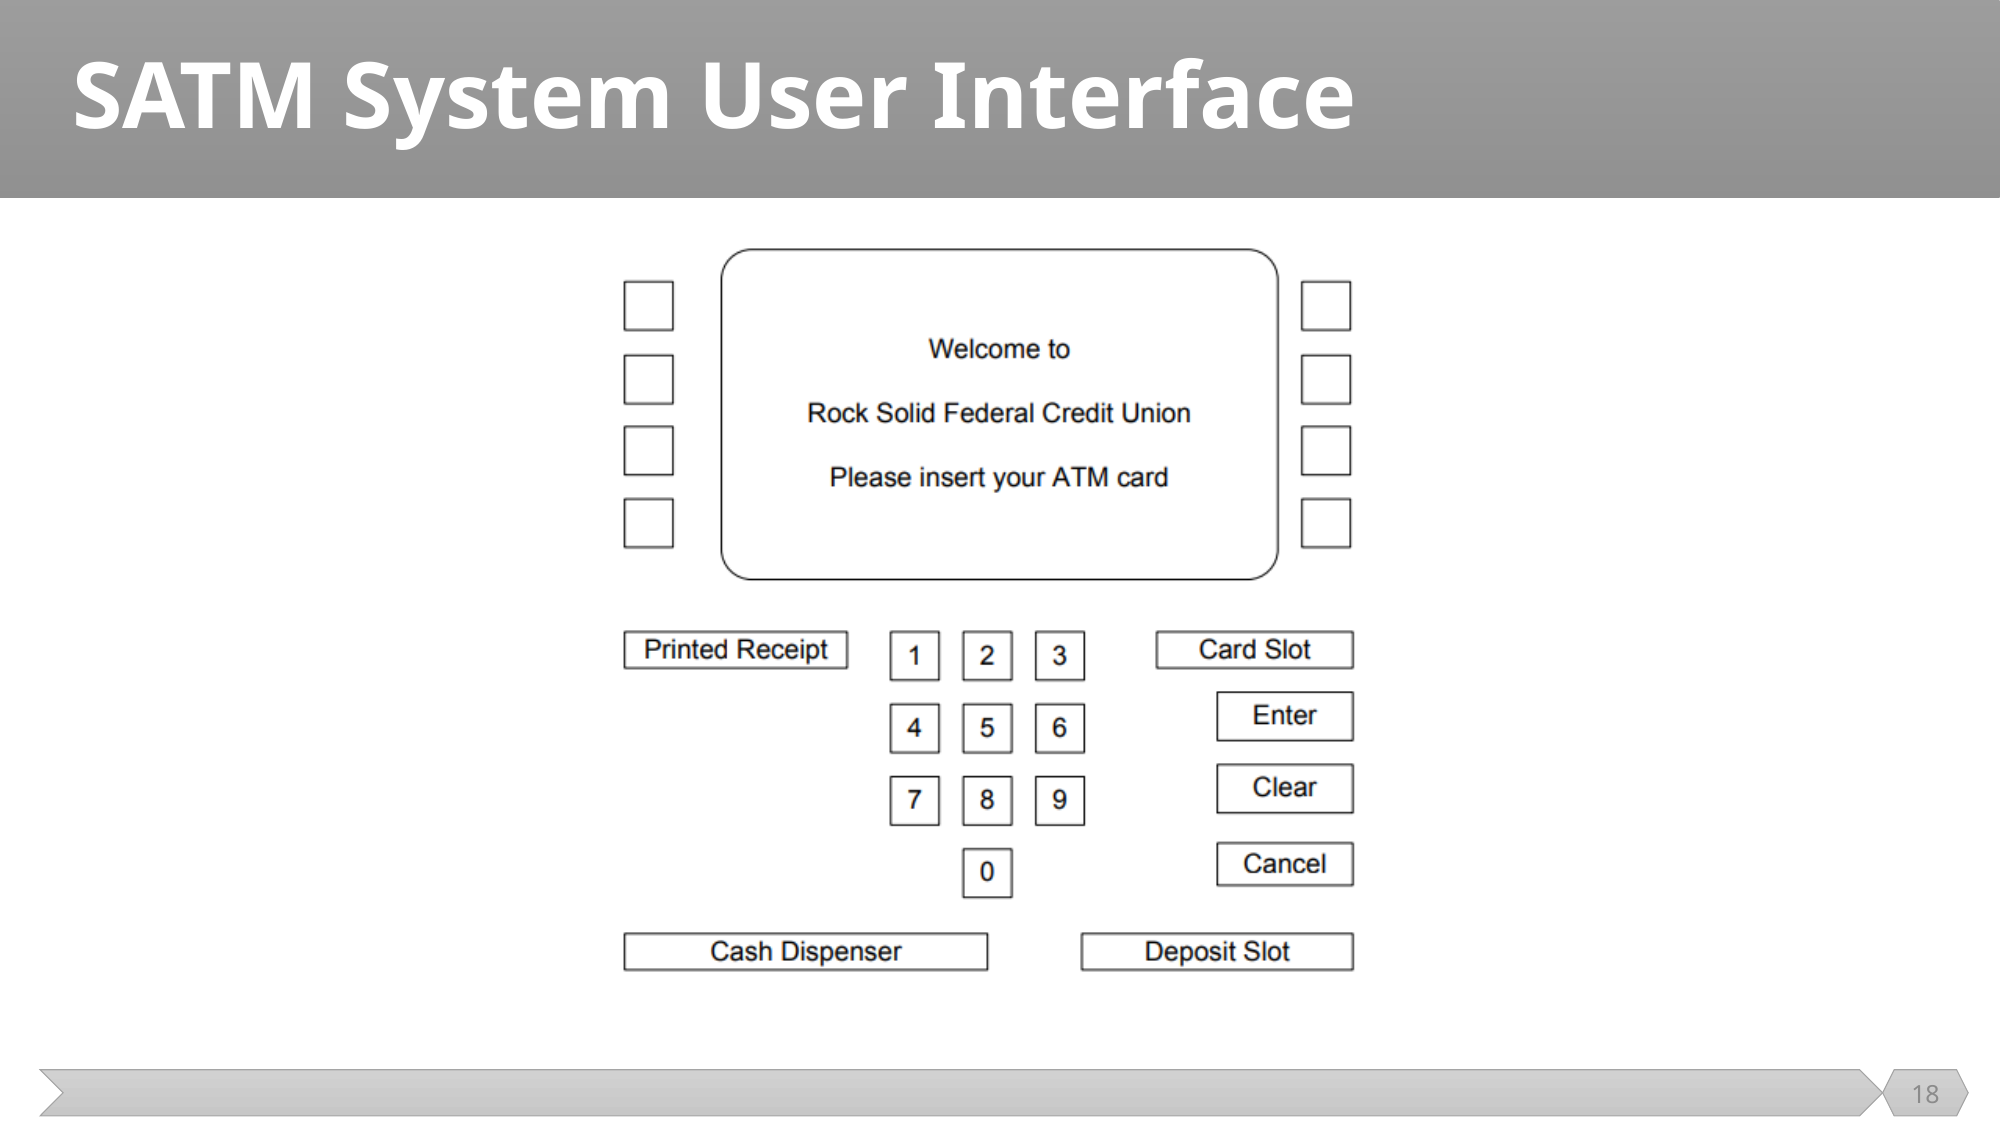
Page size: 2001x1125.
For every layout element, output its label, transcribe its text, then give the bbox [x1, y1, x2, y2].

title SATM System User Interface [56, 0, 1969, 199]
slide_number 18 [1882, 1065, 1969, 1125]
picture [602, 230, 1381, 989]
